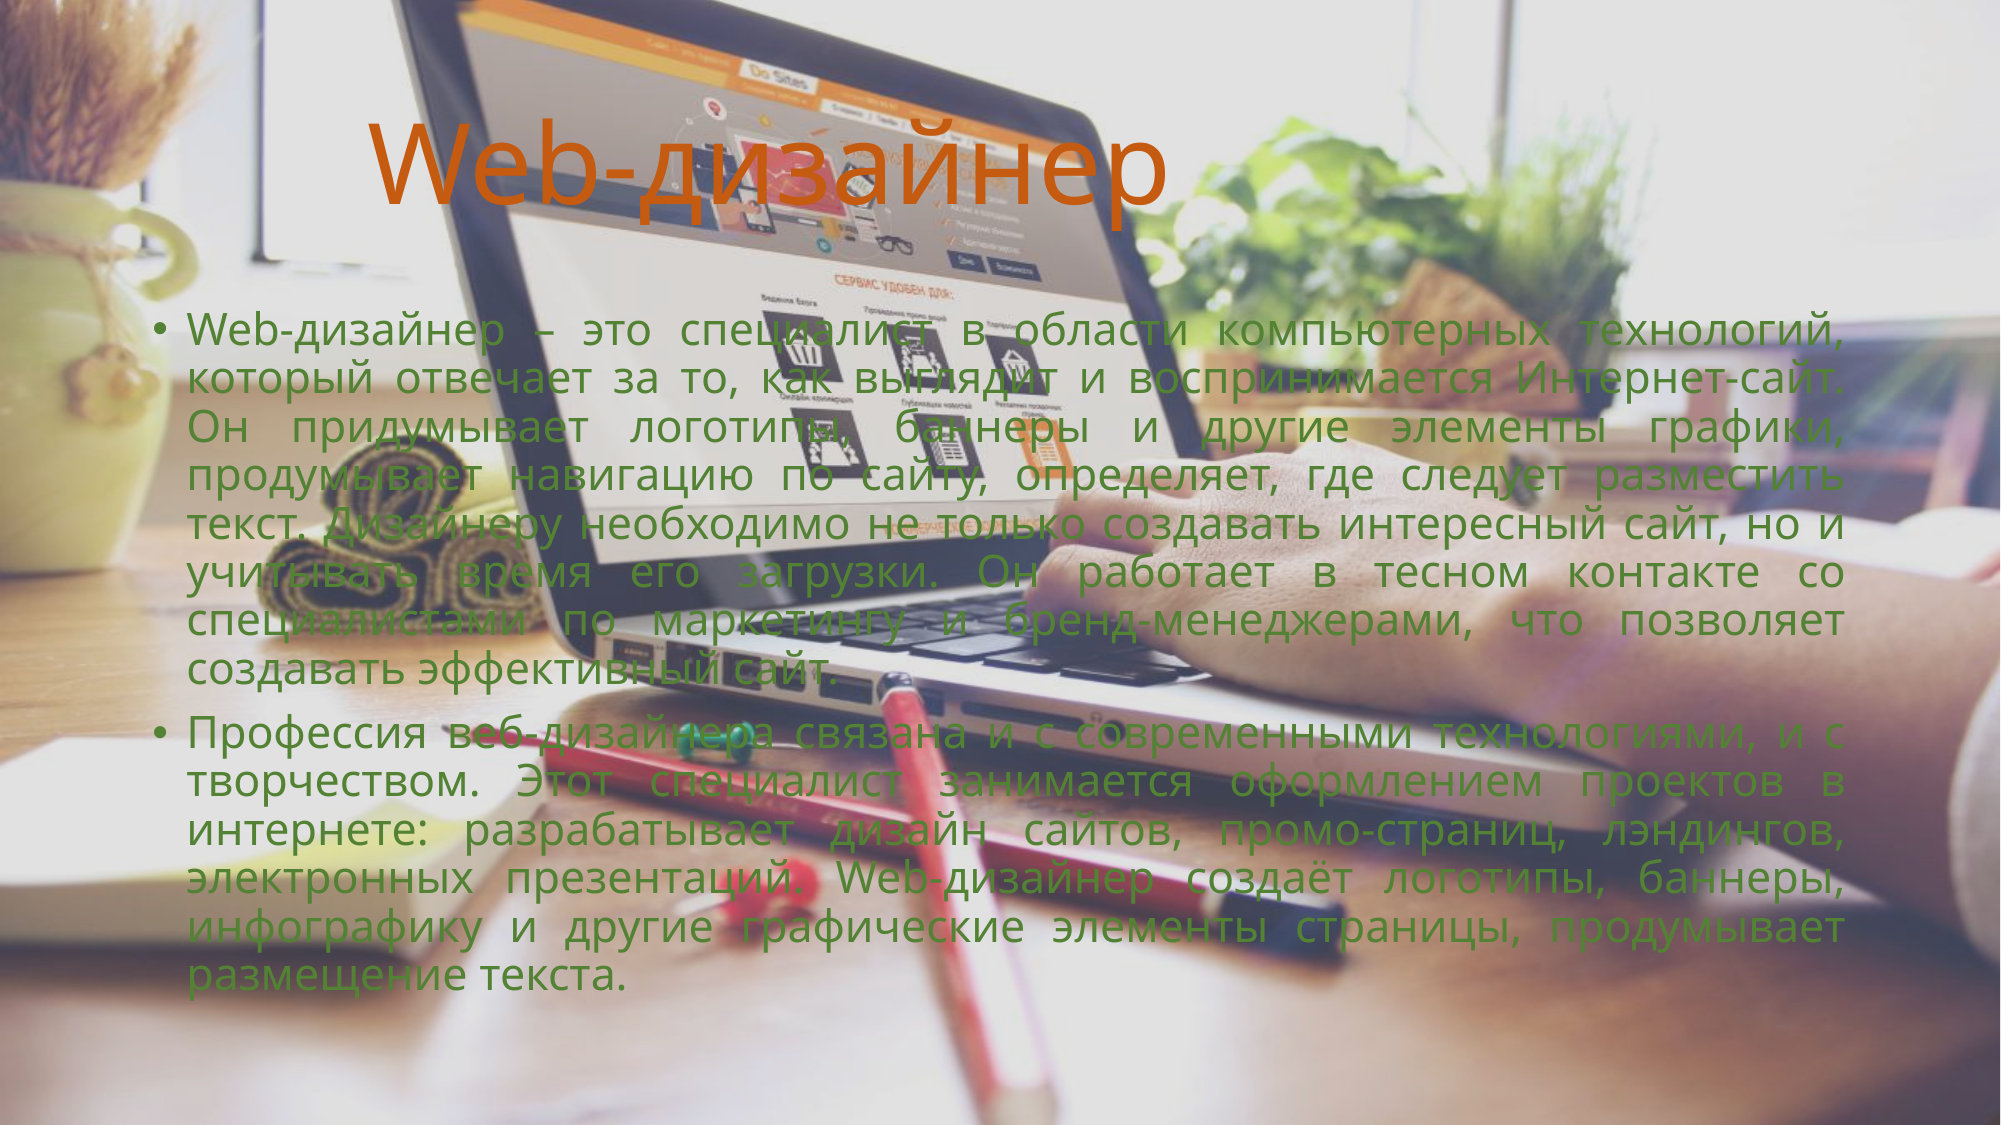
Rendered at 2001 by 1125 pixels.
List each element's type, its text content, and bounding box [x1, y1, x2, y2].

title Web-дизайнер [352, 59, 1863, 278]
list Web-дизайнер – это специалист в области компьютерных технологий, который отвечает за то, как выглядит и воспринимается Интернет-сайт. Он придумывает логотипы, баннеры и другие элементы графики, продумывает навигацию по сайту, определяет, где следует разместить текст. Дизайнеру необходимо не только создавать интересный сайт, но и учитывать время его загрузки. Он работает в тесном контакте со специалистами по маркетингу и бренд-менеджерами, что позволяет создавать эффективный сайт. Профессия веб-дизайнера связана и с современными технологиями, и с творчеством. Этот специалист занимается оформлением проектов в интернете: разрабатывает дизайн сайтов, промо-страниц, лэндингов, электронных презентаций. Web-дизайнер создаёт логотипы, баннеры, инфографику и другие графические элементы страницы, продумывает размещение текста. [137, 299, 1863, 1014]
text_box [0, 0, 2000, 1125]
